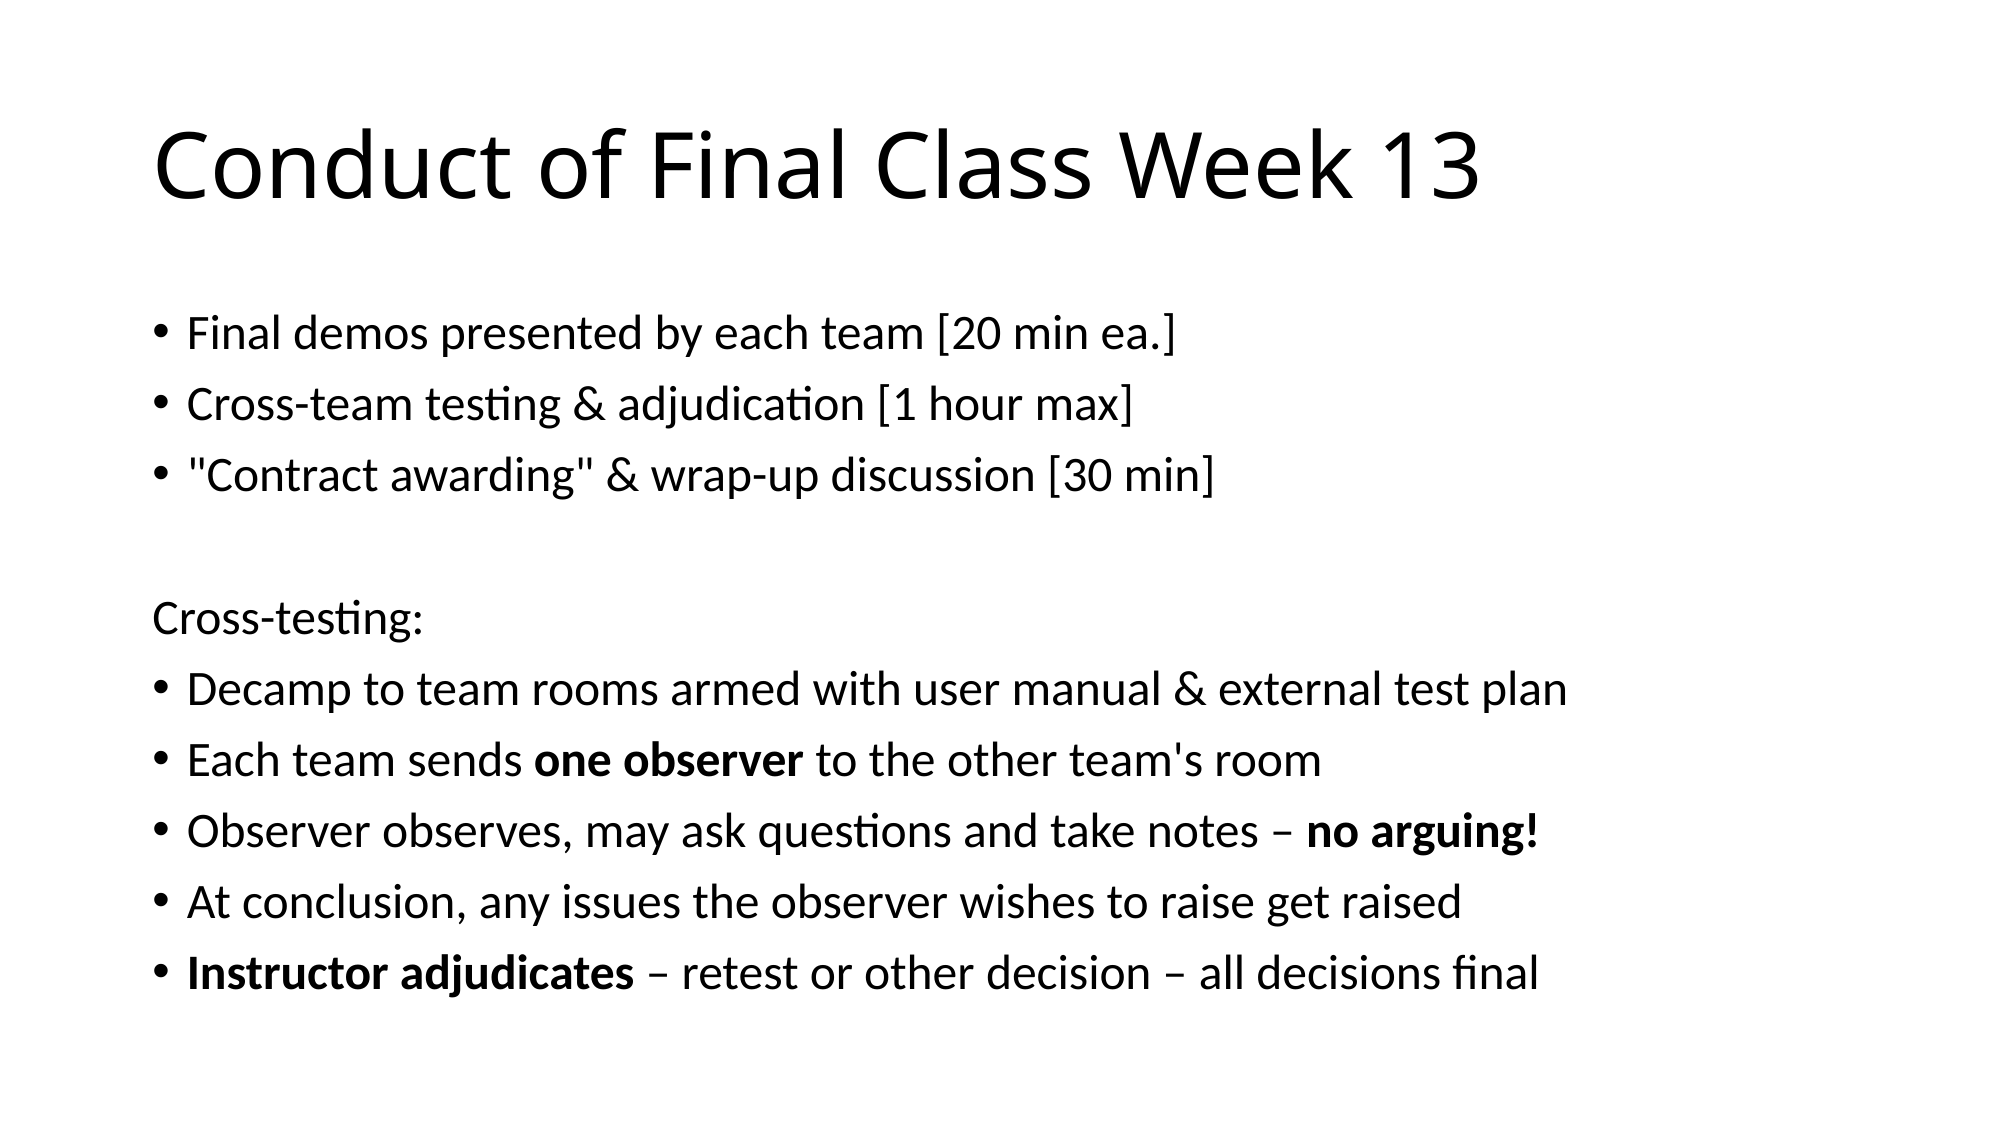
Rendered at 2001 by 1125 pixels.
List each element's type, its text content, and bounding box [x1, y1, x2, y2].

title Conduct of Final Class Week 13 [137, 59, 1863, 278]
list Final demos presented by each team [20 min ea.] Cross-team testing & adjudication [1 hour max] "Contract awarding" & wrap-up discussion [30 min] Cross-testing: Decamp to team rooms armed with user manual & external test plan Each team sends one observer to the other team's room Observer observes, may ask questions and take notes – no arguing! At conclusion, any issues the observer wishes to raise get raised Instructor adjudicates – retest or other decision – all decisions final [137, 299, 1863, 1012]
